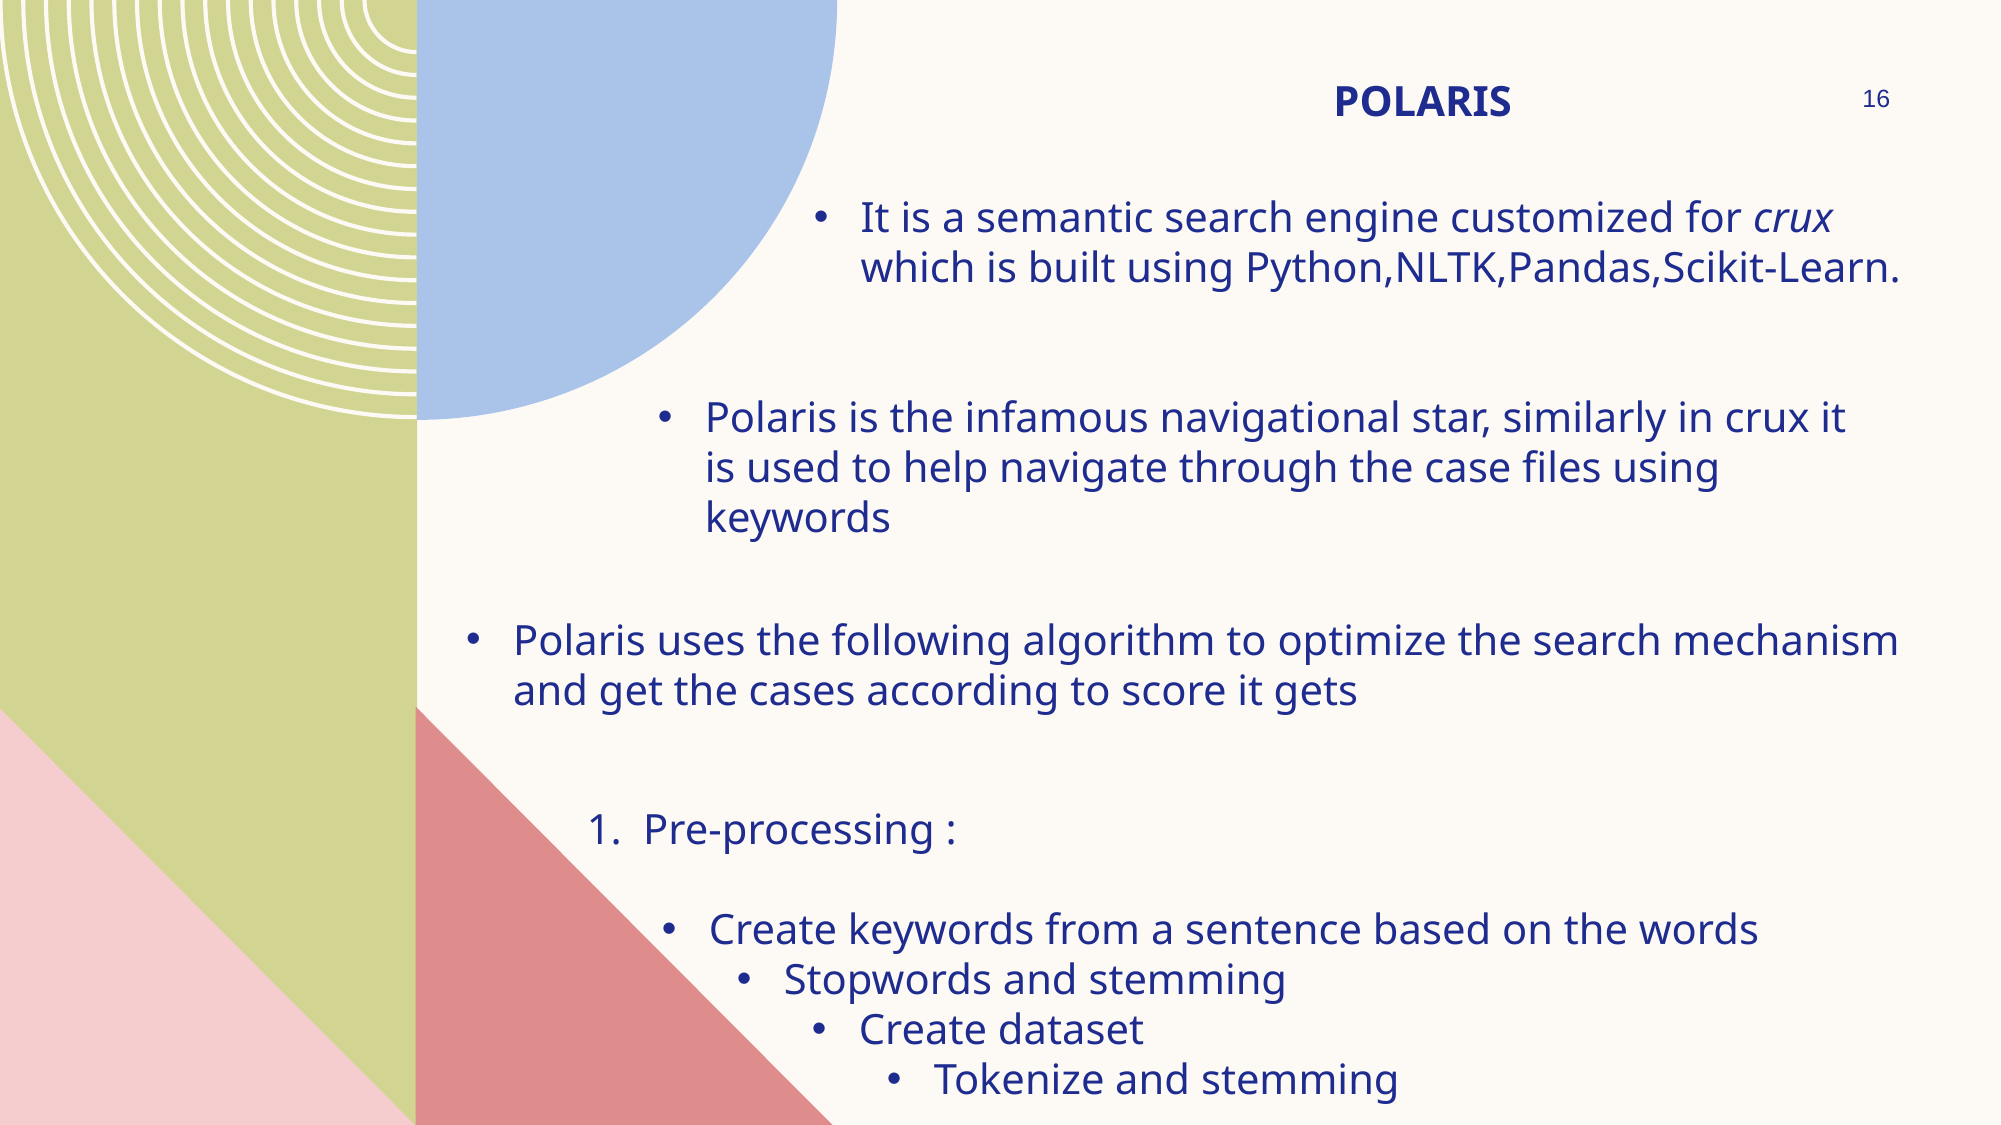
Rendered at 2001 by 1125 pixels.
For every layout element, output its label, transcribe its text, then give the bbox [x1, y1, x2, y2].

text_box Pre-processing : Create keywords from a sentence based on the words Stopwords and stemming Create dataset Tokenize and stemming [572, 795, 1924, 1125]
text_box POLARIS [1014, 67, 1831, 133]
text_box Polaris uses the following algorithm to optimize the search mechanism and get the cases according to score it gets [451, 606, 1936, 721]
text_box Polaris is the infamous navigational star, similarly in crux it is used to help navigate through the case files using keywords [643, 383, 1876, 549]
slide_number 16 [1831, 75, 1958, 120]
text_box It is a semantic search engine customized for crux which is built using Python,NLTK,Pandas,Scikit-Learn. [799, 183, 1936, 299]
